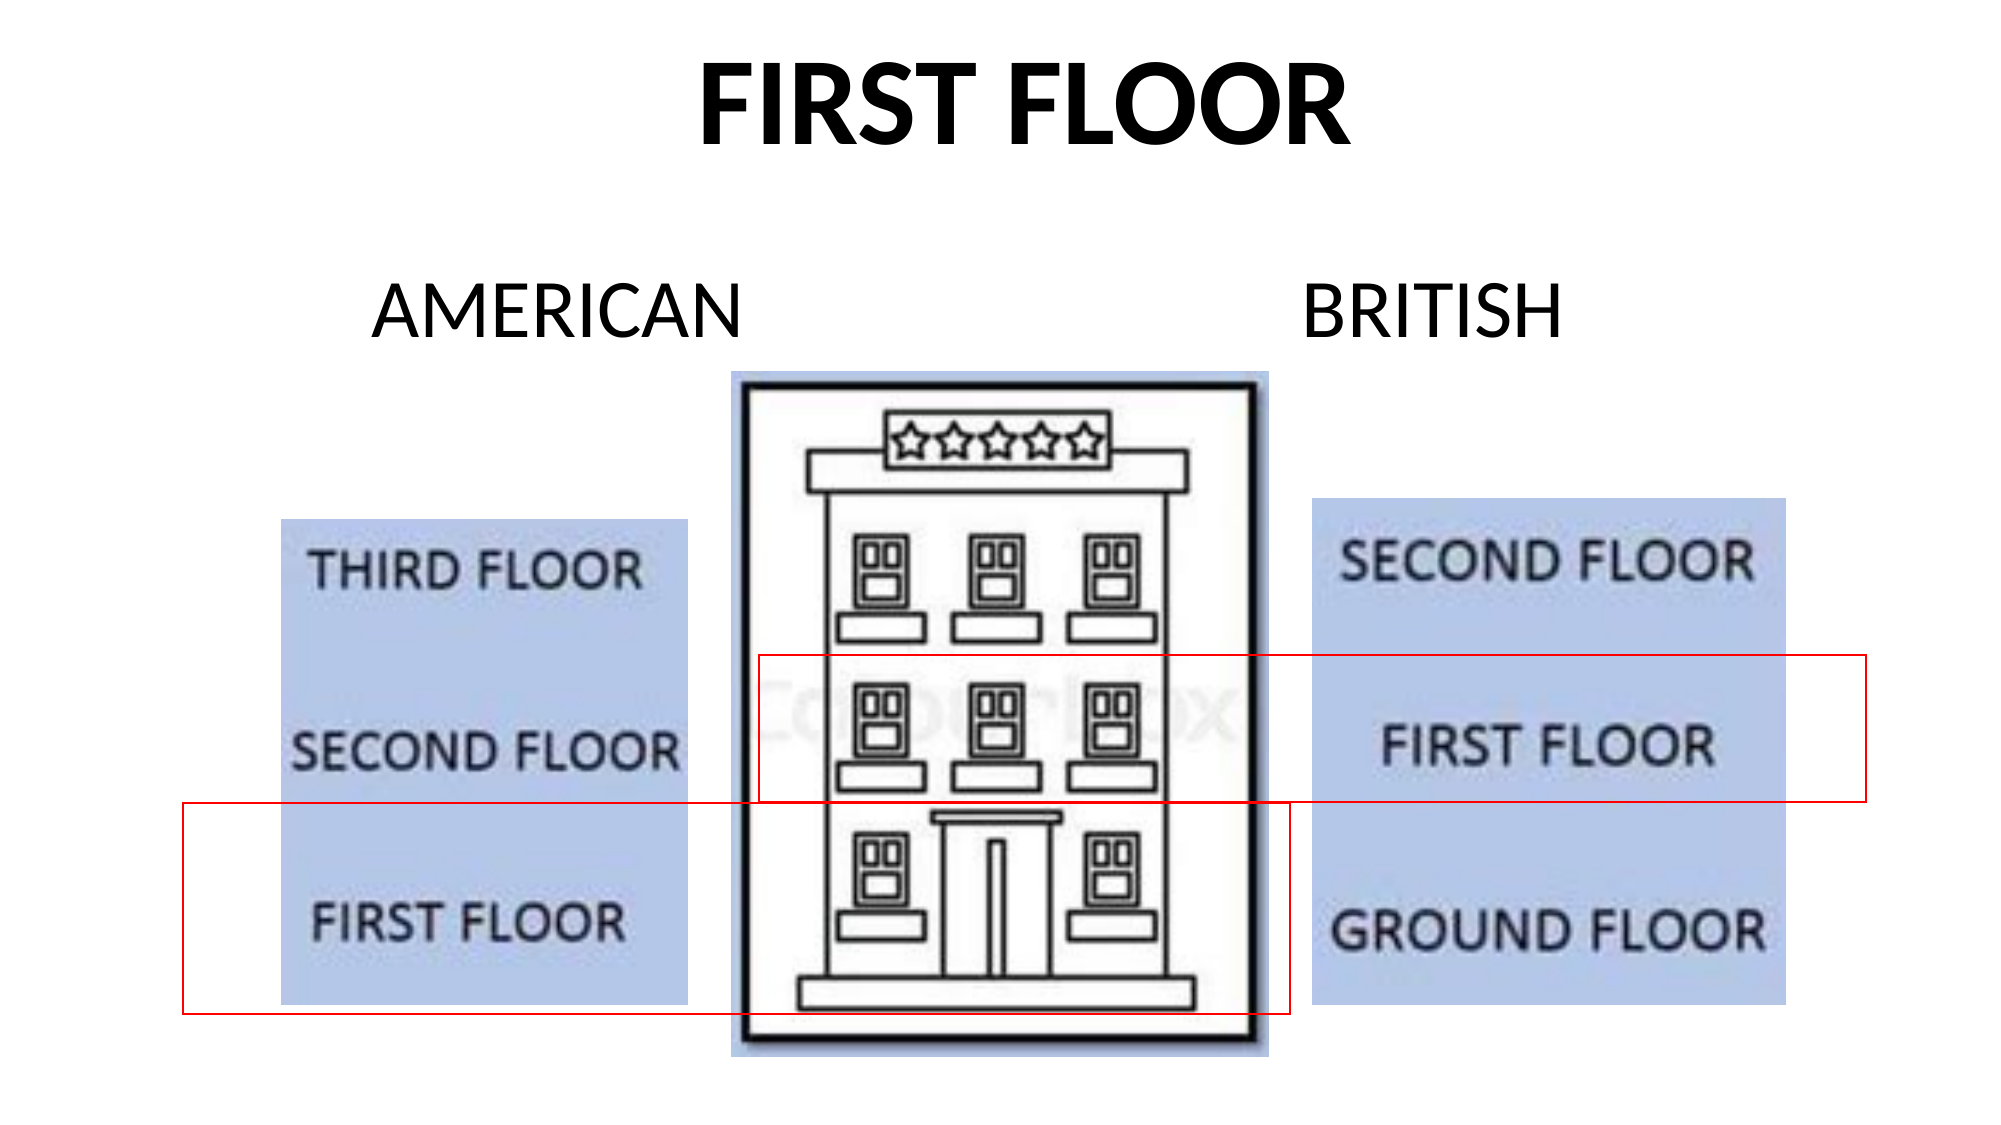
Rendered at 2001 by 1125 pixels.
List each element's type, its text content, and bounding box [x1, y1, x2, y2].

text_box [1269, 654, 1312, 803]
list AMERICAN [149, 257, 966, 389]
picture [731, 371, 1269, 1057]
text_box [1269, 802, 1291, 1015]
text_box [182, 802, 731, 1015]
text_box BRITISH [1025, 257, 1842, 372]
picture [280, 519, 688, 1005]
text_box [1786, 654, 1867, 803]
picture [1312, 498, 1786, 1005]
text_box FIRST FLOOR [617, 28, 1434, 160]
